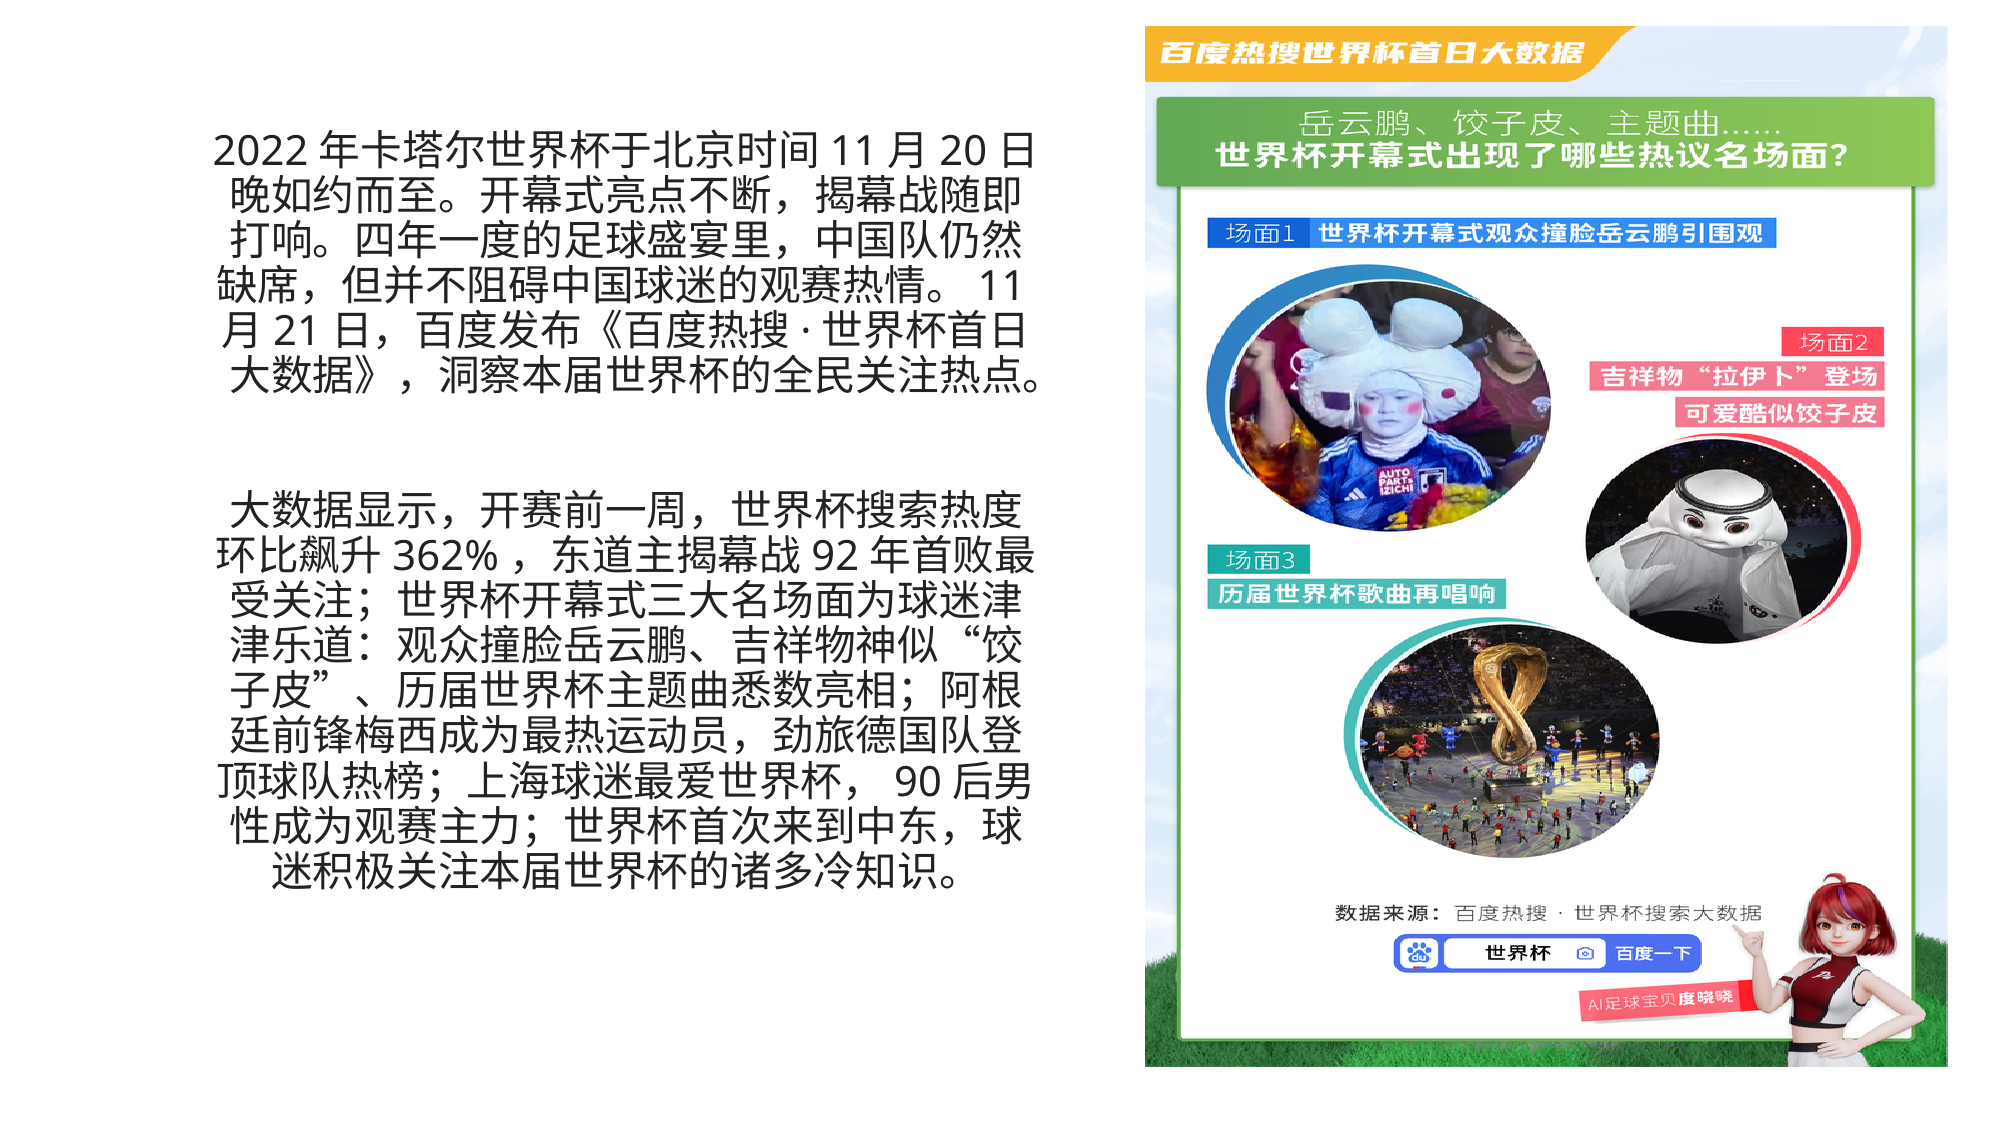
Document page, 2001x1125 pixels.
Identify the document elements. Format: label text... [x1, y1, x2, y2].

title 2022年卡塔尔世界杯于北京时间11月20日晚如约而至。开幕式亮点不断，揭幕战随即打响。四年一度的足球盛宴里，中国队仍然缺席，但并不阻碍中国球迷的观赛热情。11月21日，百度发布《百度热搜·世界杯首日大数据》，洞察本届世界杯的全民关注热点。 大数据显示，开赛前一周，世界杯搜索热度环比飙升362%，东道主揭幕战92年首败最受关注；世界杯开幕式三大名场面为球迷津津乐道：观众撞脸岳云鹏、吉祥物神似“饺子皮”、历届世界杯主题曲悉数亮相；阿根廷前锋梅西成为最热运动员，劲旅德国队登顶球队热榜；上海球迷最爱世界杯，90后男性成为观赛主力；世界杯首次来到中东，球迷积极关注本届世界杯的诸多冷知识。 [197, 50, 1055, 953]
picture [1145, 26, 1948, 1067]
